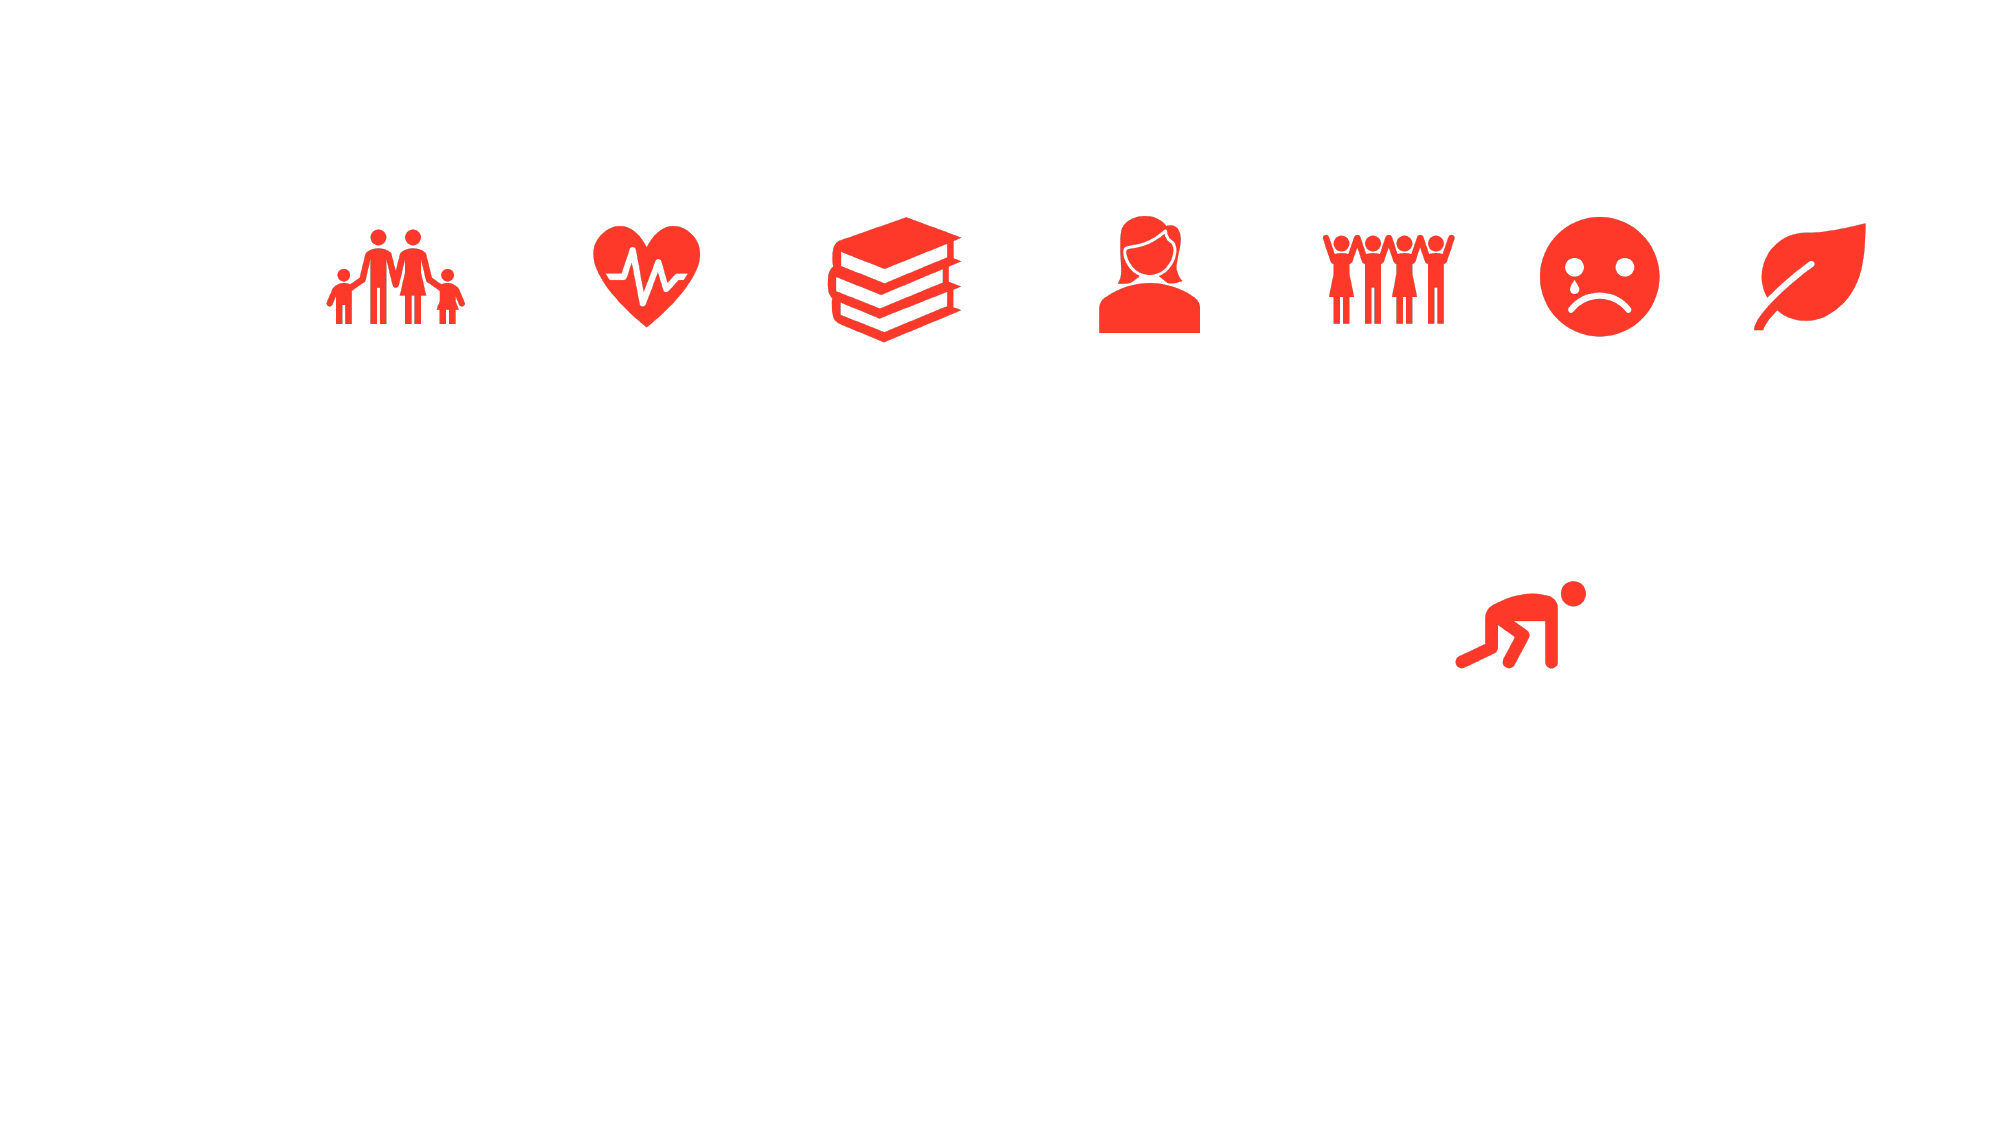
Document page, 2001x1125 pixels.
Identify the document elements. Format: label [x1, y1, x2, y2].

picture [1074, 204, 1225, 355]
picture [819, 204, 970, 355]
picture [571, 201, 722, 352]
picture [1313, 204, 1464, 355]
picture [1445, 549, 1596, 700]
picture [320, 201, 471, 352]
picture [1524, 201, 1675, 352]
picture [1734, 201, 1885, 352]
